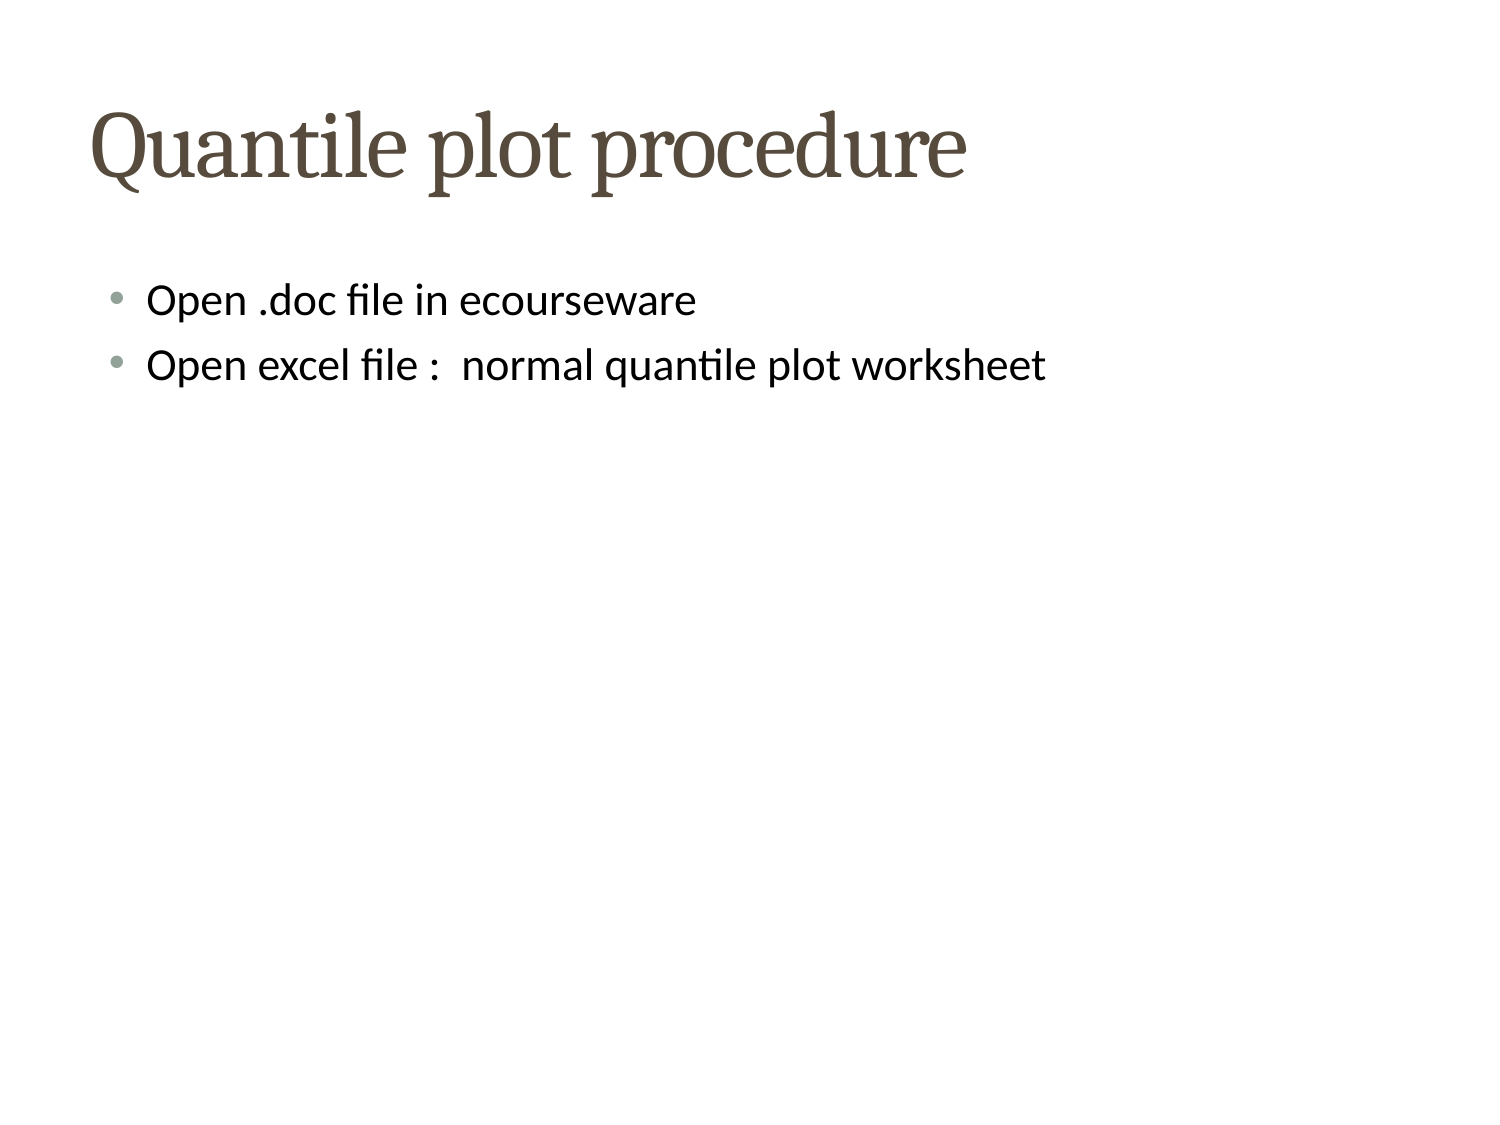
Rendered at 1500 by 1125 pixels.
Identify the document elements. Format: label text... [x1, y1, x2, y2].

list Open .doc file in ecourseware Open excel file : normal quantile plot worksheet [75, 262, 1325, 1050]
title Quantile plot procedure [75, 45, 1325, 233]
